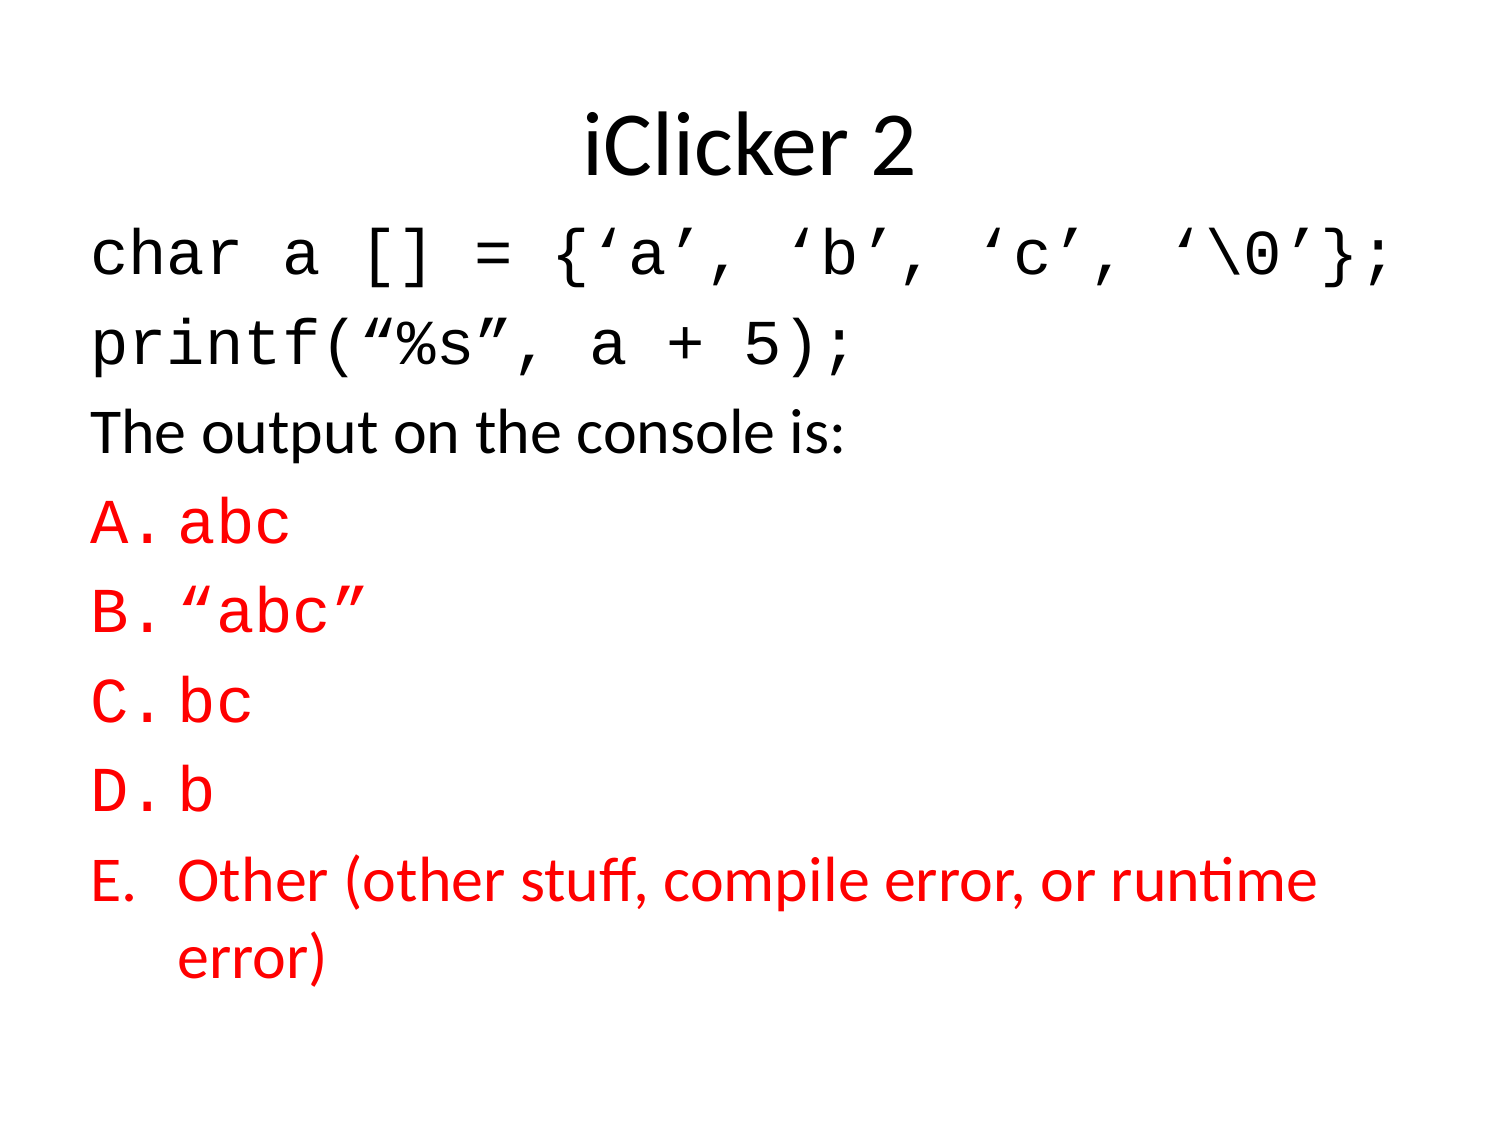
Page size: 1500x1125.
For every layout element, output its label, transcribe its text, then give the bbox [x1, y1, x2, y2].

title iClicker 2 [75, 45, 1425, 203]
list char a [] = {‘a’, ‘b’, ‘c’, ‘\0’}; printf(“%s”, a + 5); The output on the console is: abc “abc” bc b Other (other stuff, compile error, or runtime error) [75, 203, 1459, 1005]
